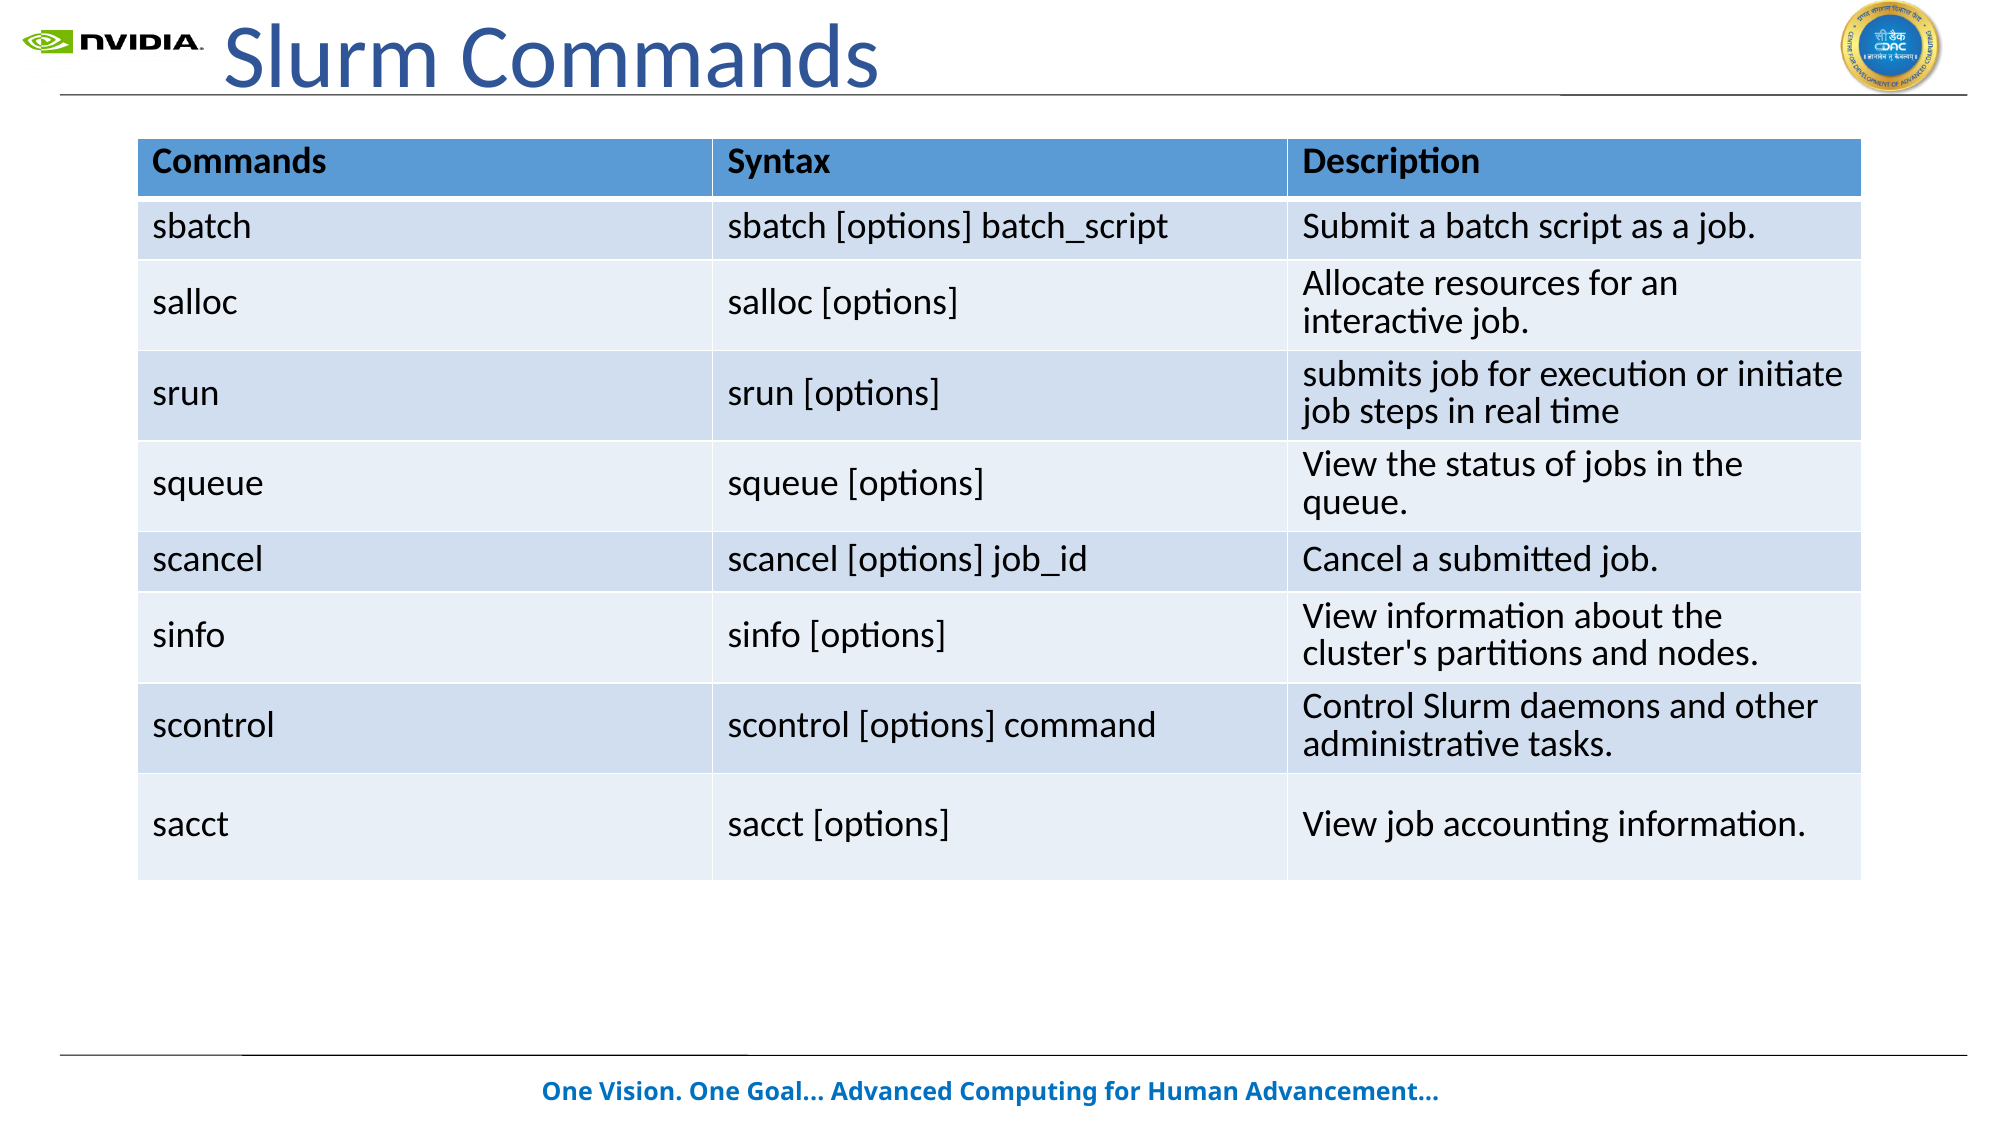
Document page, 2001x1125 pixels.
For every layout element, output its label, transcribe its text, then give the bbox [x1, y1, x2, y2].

table_cell Control Slurm daemons and other administrative tasks. [1288, 684, 1861, 773]
table_cell sacct [options] [713, 774, 1287, 880]
table_cell sbatch [138, 202, 712, 259]
picture [0, 0, 137, 84]
table_cell srun [options] [713, 351, 1287, 440]
table_cell Allocate resources for an interactive job. [1288, 261, 1861, 350]
table_cell Cancel a submitted job. [1288, 532, 1861, 591]
table_cell sinfo [138, 593, 712, 682]
table_cell scontrol [options] command [713, 684, 1287, 773]
table_cell View information about the cluster's partitions and nodes. [1288, 593, 1861, 682]
table_cell scancel [138, 532, 712, 591]
table_header Description [1288, 139, 1861, 196]
picture [1863, 0, 1943, 95]
table_cell squeue [138, 442, 712, 531]
table_cell salloc [options] [713, 261, 1287, 350]
table_cell Submit a batch script as a job. [1288, 202, 1861, 259]
table_header Commands [138, 139, 712, 196]
table_cell scontrol [138, 684, 712, 773]
table_cell View job accounting information. [1288, 774, 1861, 880]
table_cell squeue [options] [713, 442, 1287, 531]
table_cell srun [138, 351, 712, 440]
table_cell sbatch [options] batch_script [713, 202, 1287, 259]
table_cell scancel [options] job_id [713, 532, 1287, 591]
table_cell submits job for execution or initiate job steps in real time [1288, 351, 1861, 440]
table_cell sinfo [options] [713, 593, 1287, 682]
table_cell View the status of jobs in the queue. [1288, 442, 1861, 531]
title Slurm Commands [137, 0, 1863, 115]
table_cell sacct [138, 774, 712, 880]
table_cell salloc [138, 261, 712, 350]
table_header Syntax [713, 139, 1287, 196]
